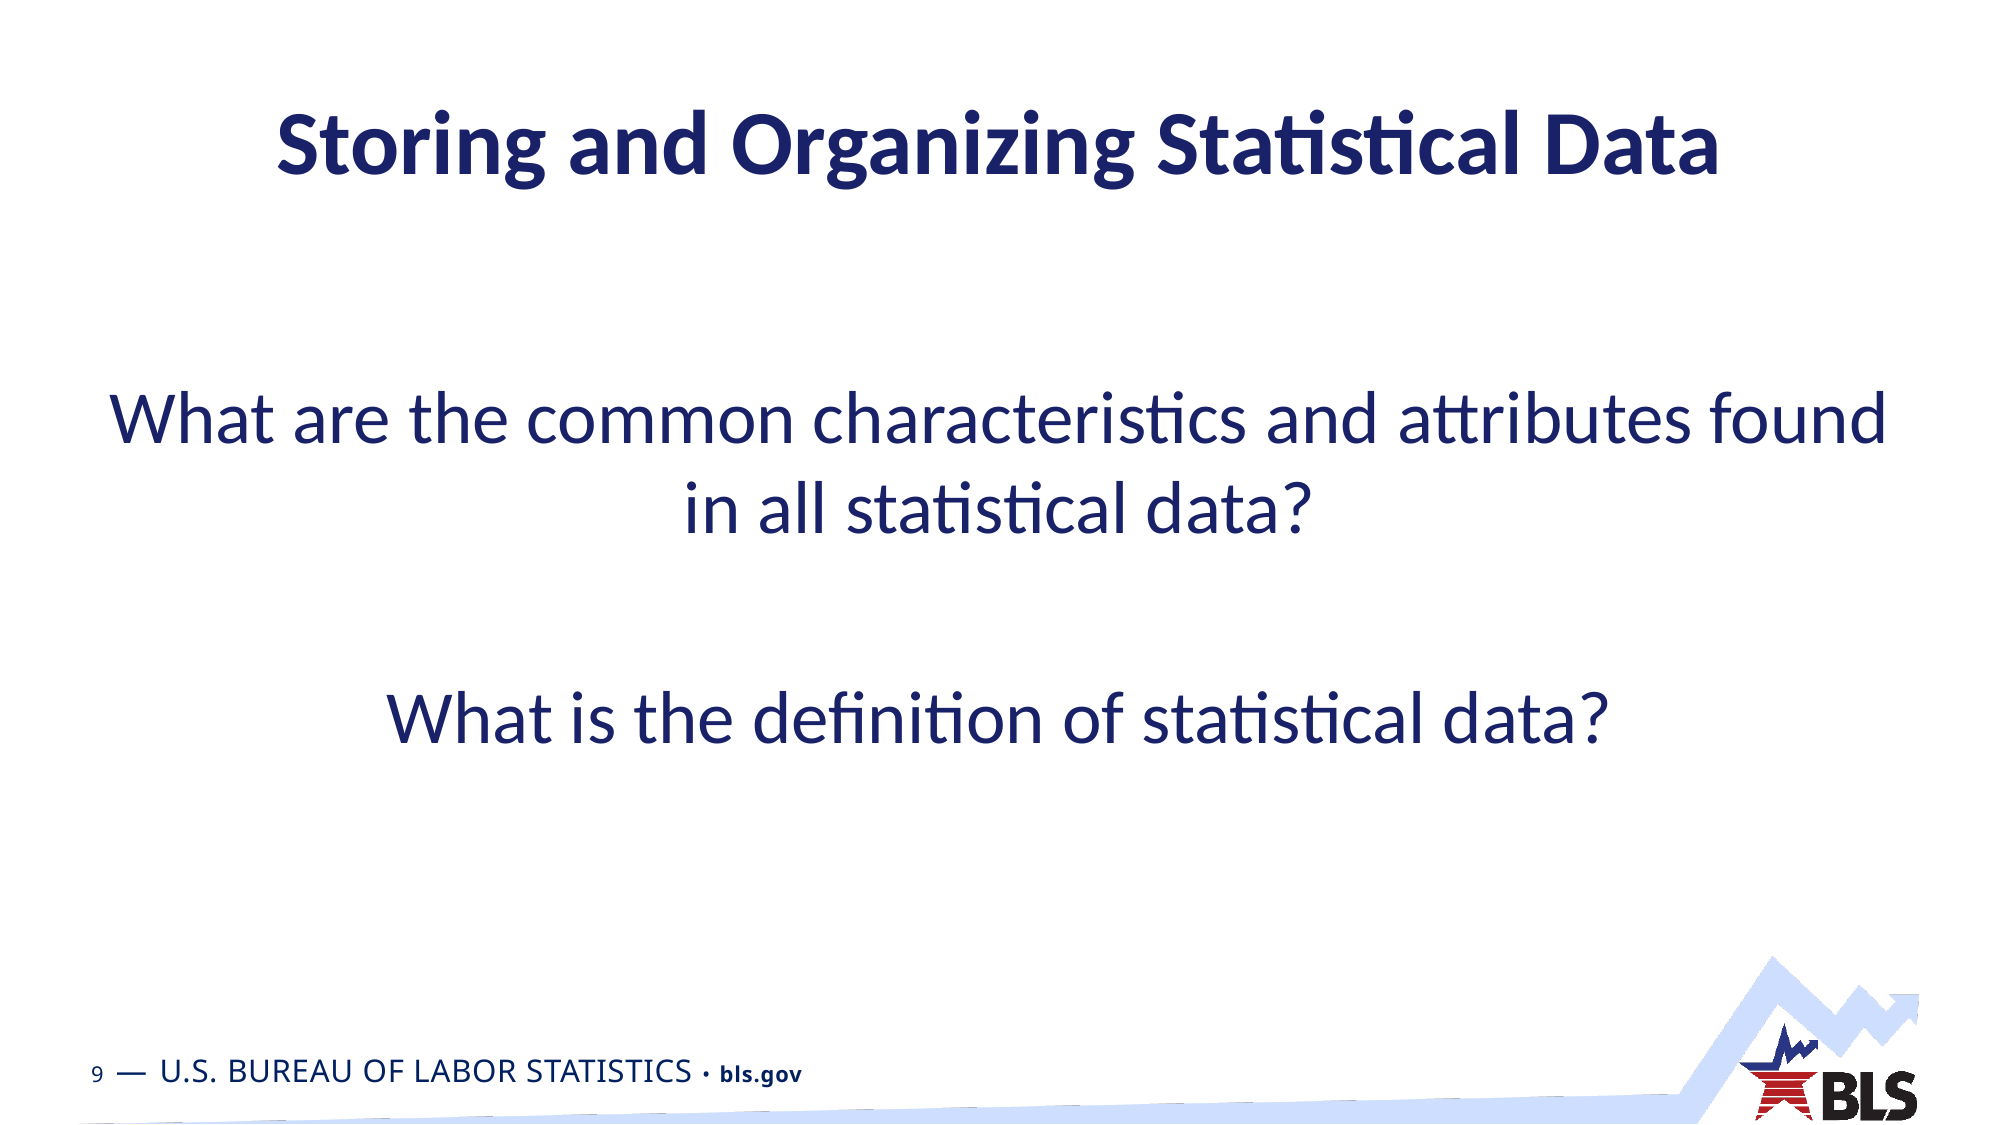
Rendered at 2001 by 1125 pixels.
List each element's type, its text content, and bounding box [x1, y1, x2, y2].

picture [79, 956, 1919, 1124]
list What are the common characteristics and attributes found in all statistical data? What is the definition of statistical data? [80, 282, 1919, 938]
title Storing and Organizing Statistical Data [80, 74, 1919, 208]
